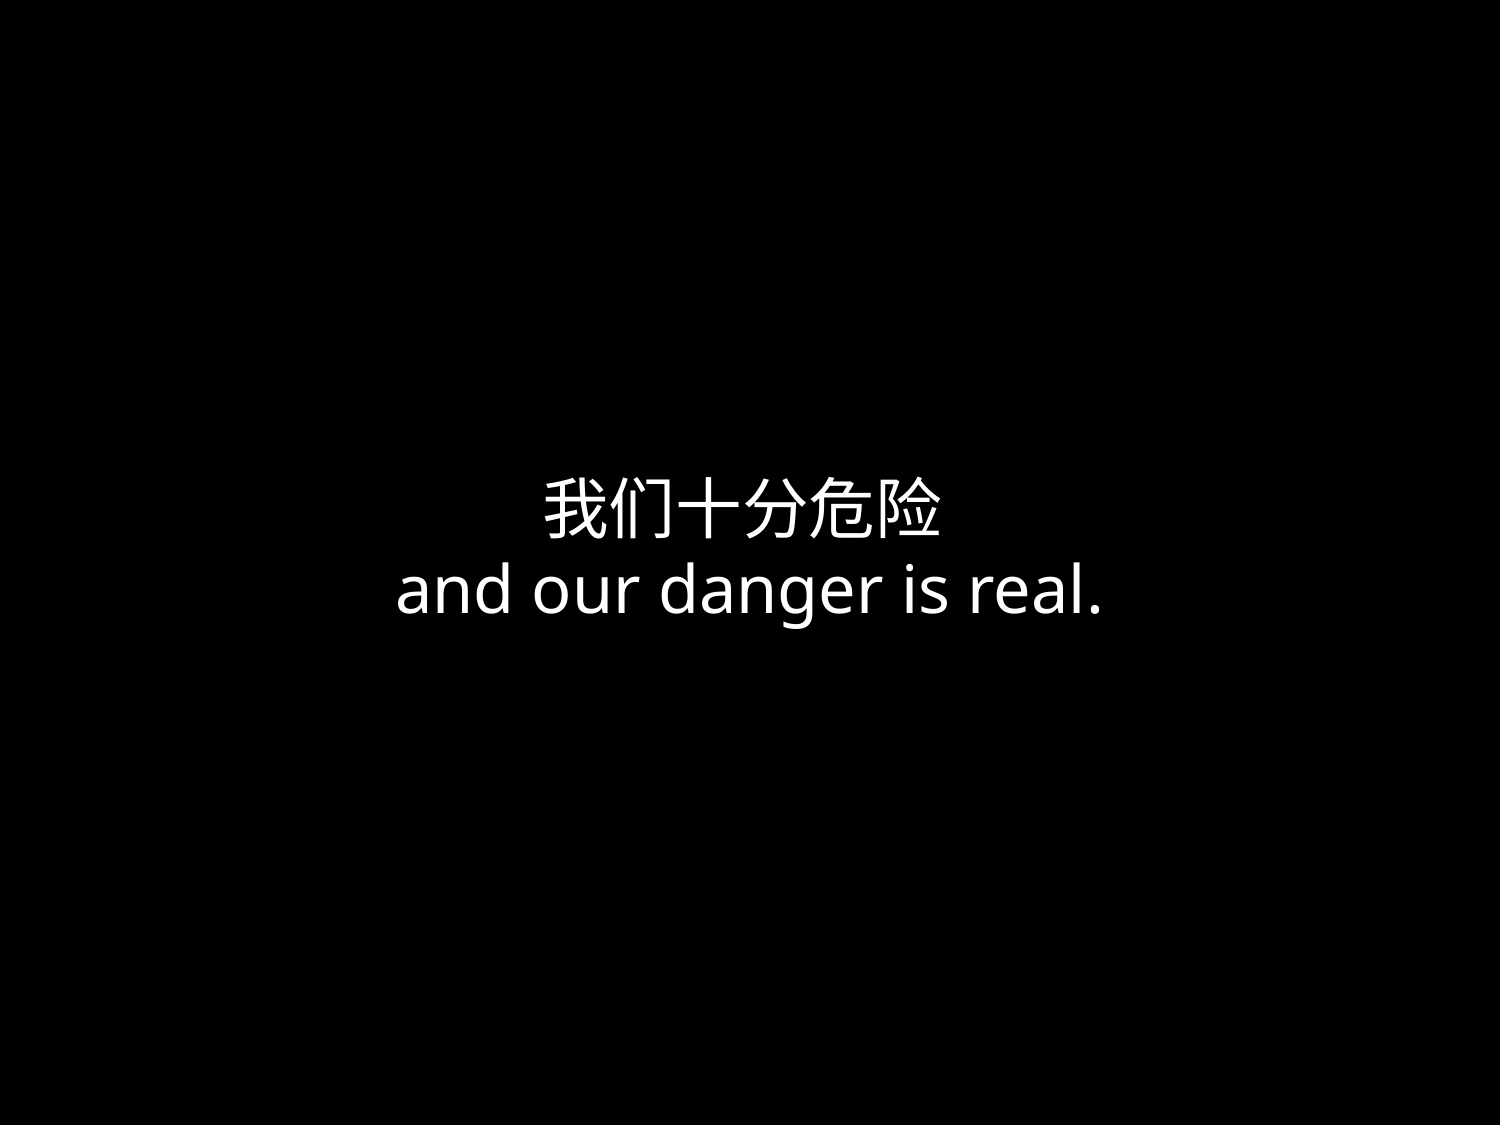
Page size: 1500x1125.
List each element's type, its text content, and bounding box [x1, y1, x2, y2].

text_box 我们十分危险 and our danger is real. [0, 466, 1500, 627]
